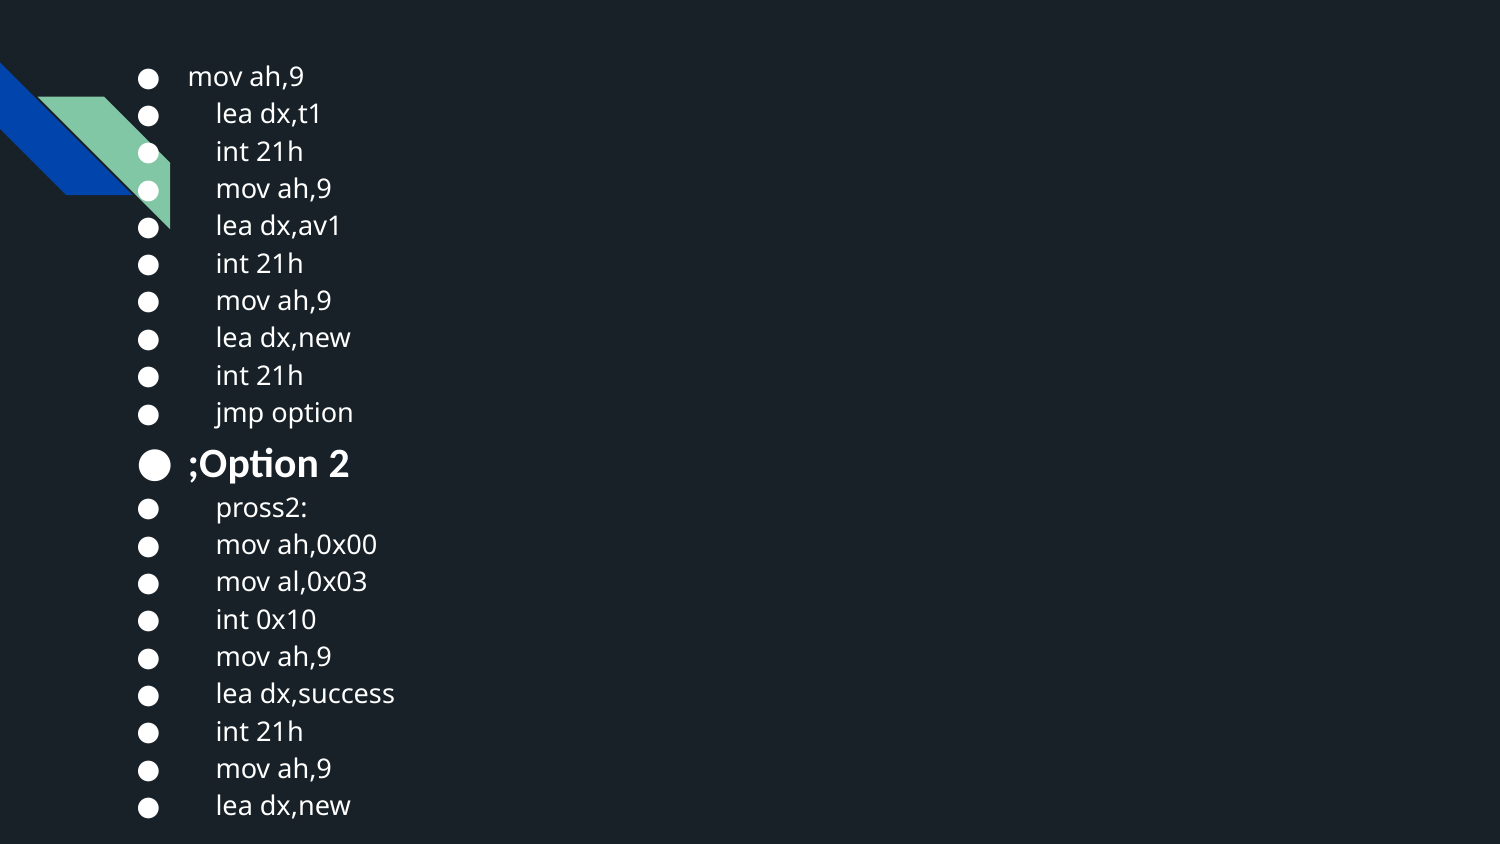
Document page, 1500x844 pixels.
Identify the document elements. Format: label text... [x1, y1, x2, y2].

list mov ah,9 lea dx,t1 int 21h mov ah,9 lea dx,av1 int 21h mov ah,9 lea dx,new int 21h jmp option ;Option 2 pross2: mov ah,0x00 mov al,0x03 int 0x10 mov ah,9 lea dx,success int 21h mov ah,9 lea dx,new [97, 39, 1427, 753]
